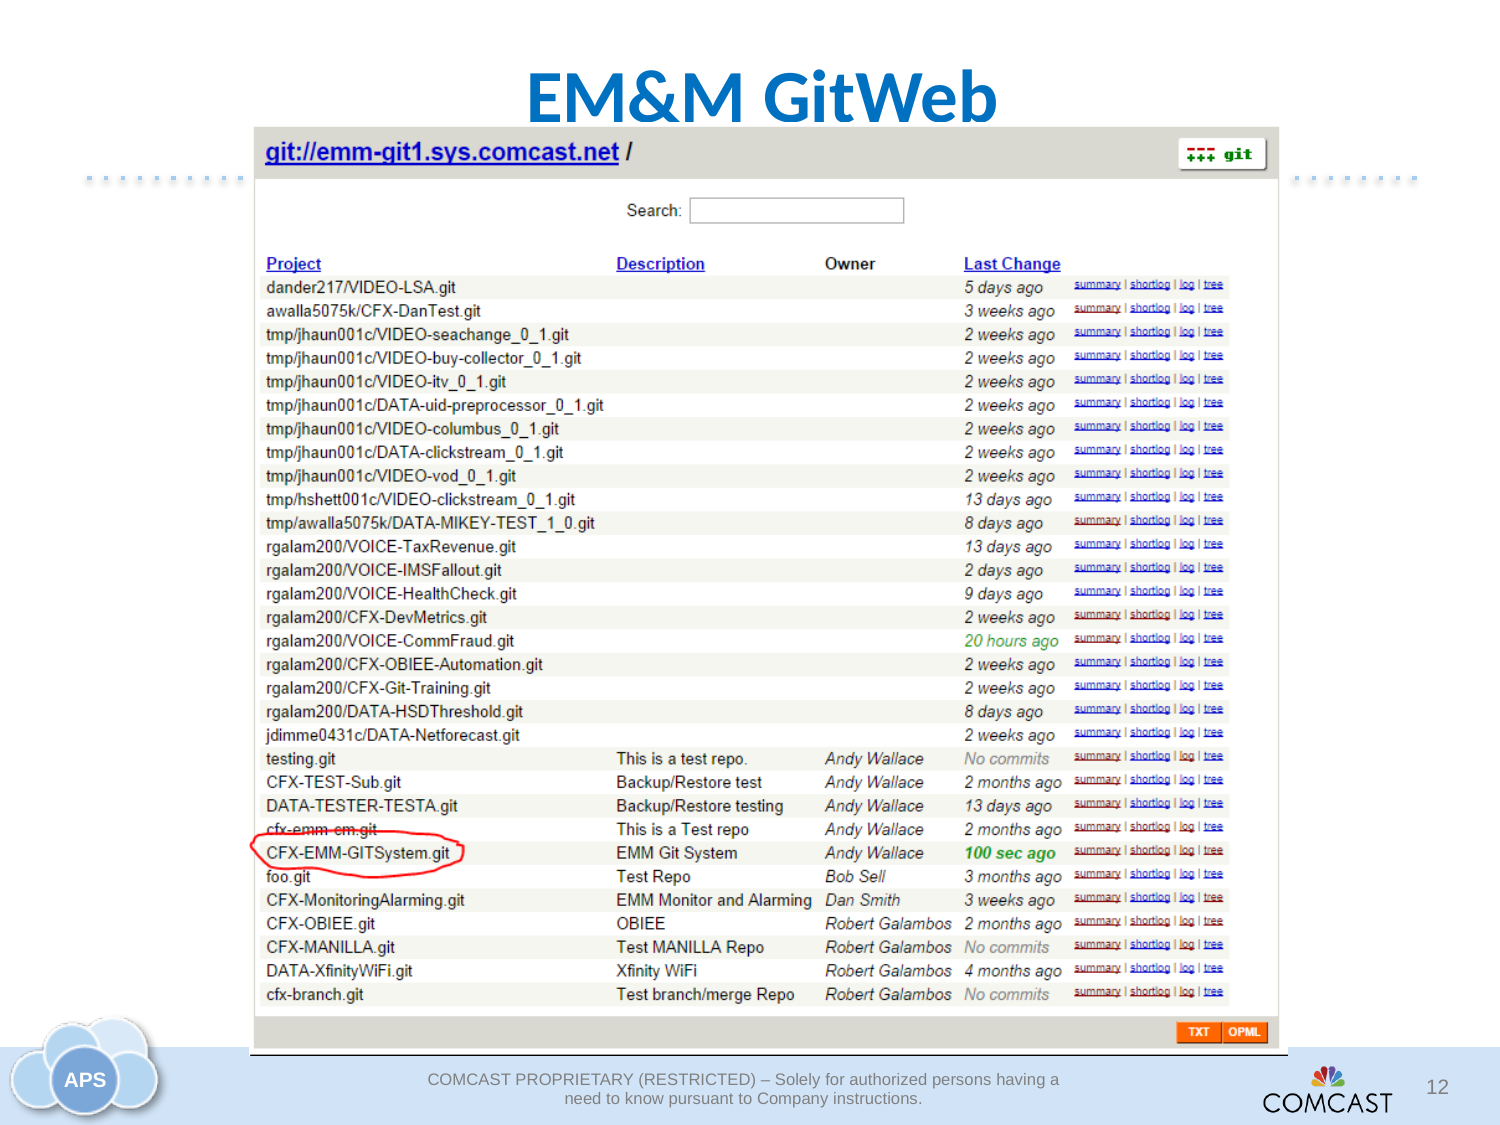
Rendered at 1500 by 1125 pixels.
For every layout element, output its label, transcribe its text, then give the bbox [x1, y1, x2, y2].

picture [249, 122, 1400, 1125]
title EM&M GitWeb [87, 24, 1438, 146]
picture [5, 1012, 163, 1117]
